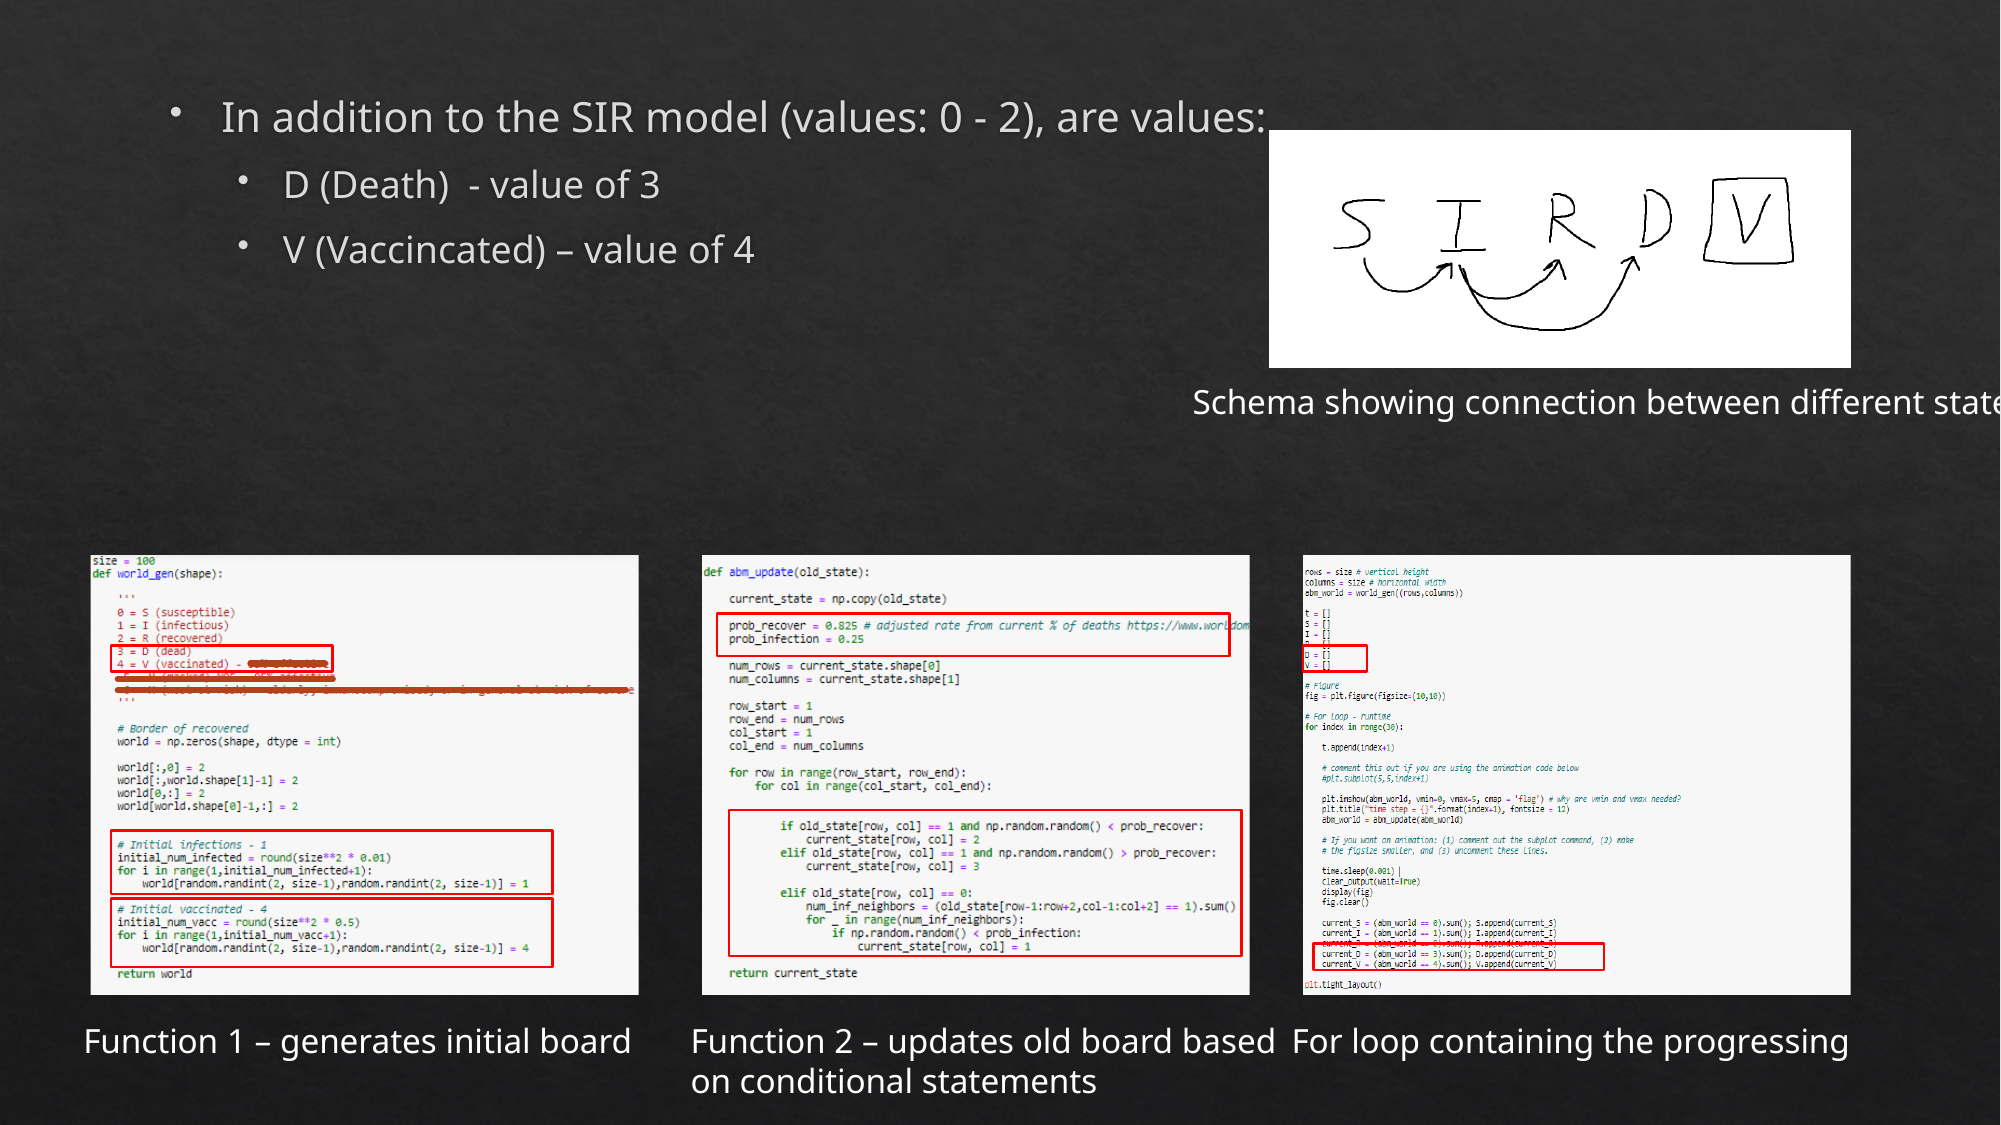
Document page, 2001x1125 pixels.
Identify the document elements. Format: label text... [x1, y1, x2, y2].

text_box Function 1 – generates initial board [68, 1012, 648, 1068]
text_box Function 2 – updates old board based on conditional statements [675, 1012, 1293, 1108]
picture [1302, 555, 1851, 996]
picture [701, 555, 1250, 996]
picture [1269, 129, 1851, 368]
text_box For loop containing the progressing [1276, 1012, 1875, 1068]
picture [90, 555, 639, 996]
text_box Schema showing connection between different states [1178, 373, 2000, 469]
list In addition to the SIR model (values: 0 - 2), are values: D (Death) - value of 3 V (Vaccincated) – value of 4 [149, 83, 1849, 950]
